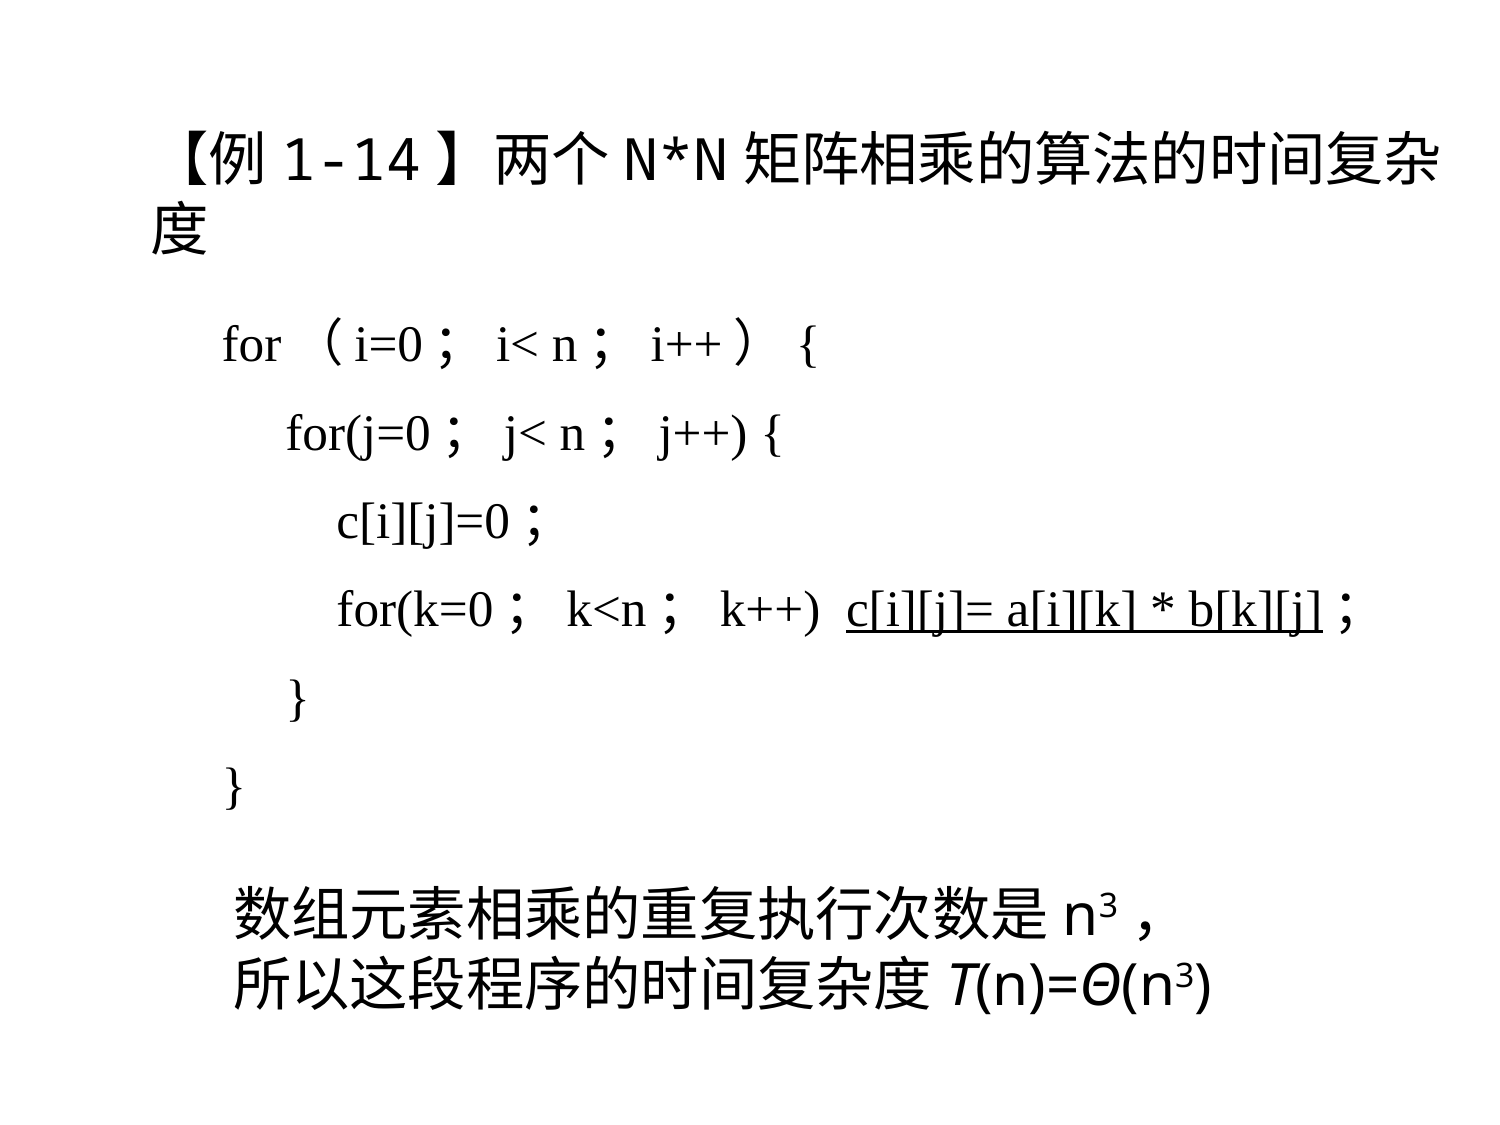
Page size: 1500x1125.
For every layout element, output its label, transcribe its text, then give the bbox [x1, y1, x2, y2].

title 【例1-14】两个N*N矩阵相乘的算法的时间复杂度 [135, 146, 1483, 237]
list for（i=0；i< n；i++）{ for(j=0；j< n；j++) { c[i][j]=0； for(k=0；k<n；k++) c[i][j]= a[i][k] * b[k][j]； } } [206, 290, 1441, 878]
text_box 数组元素相乘的重复执行次数是n3， 所以这段程序的时间复杂度T(n)=Θ(n3) [218, 869, 1329, 1025]
